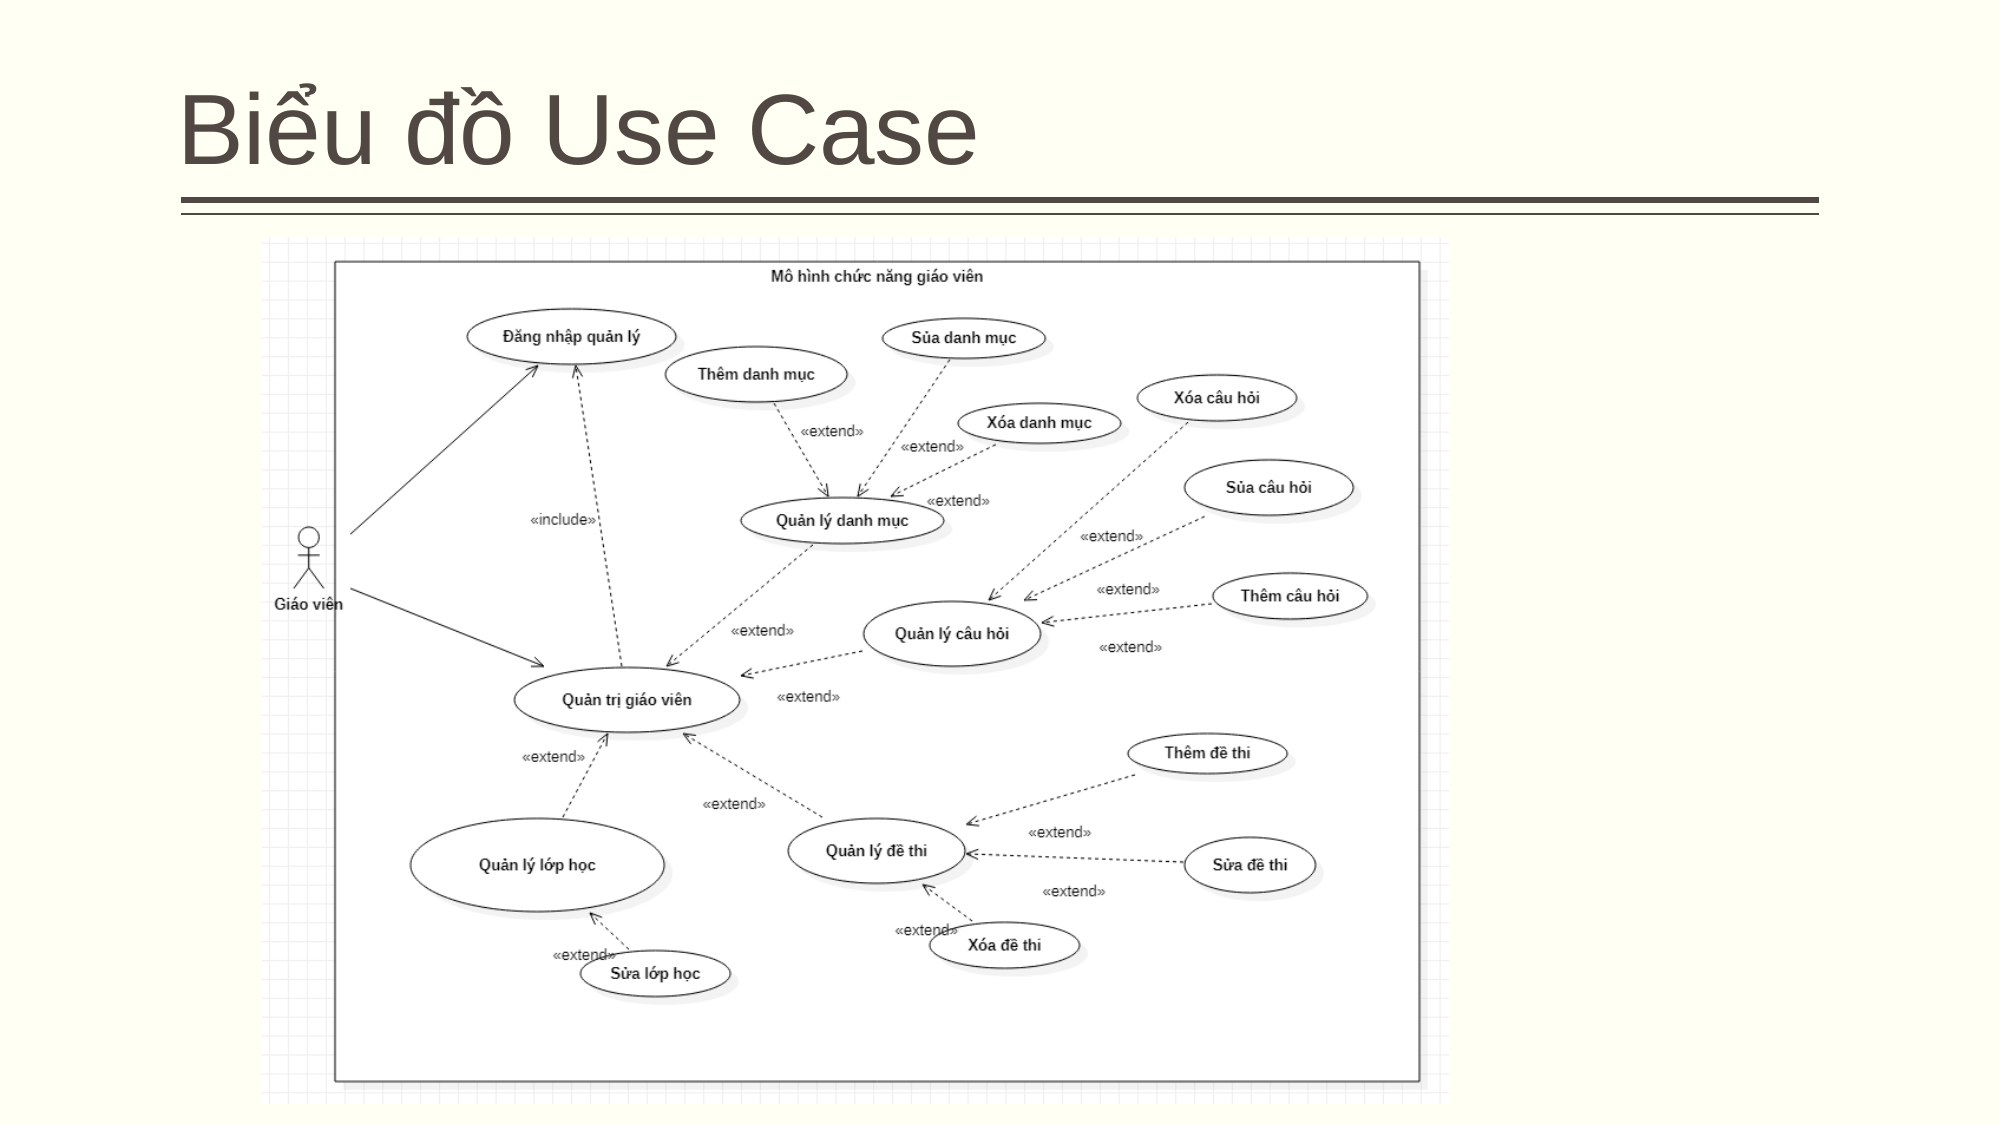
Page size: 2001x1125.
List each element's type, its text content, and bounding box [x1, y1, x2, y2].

picture [262, 237, 1449, 1105]
title Biểu đồ Use Case [174, 62, 1825, 253]
